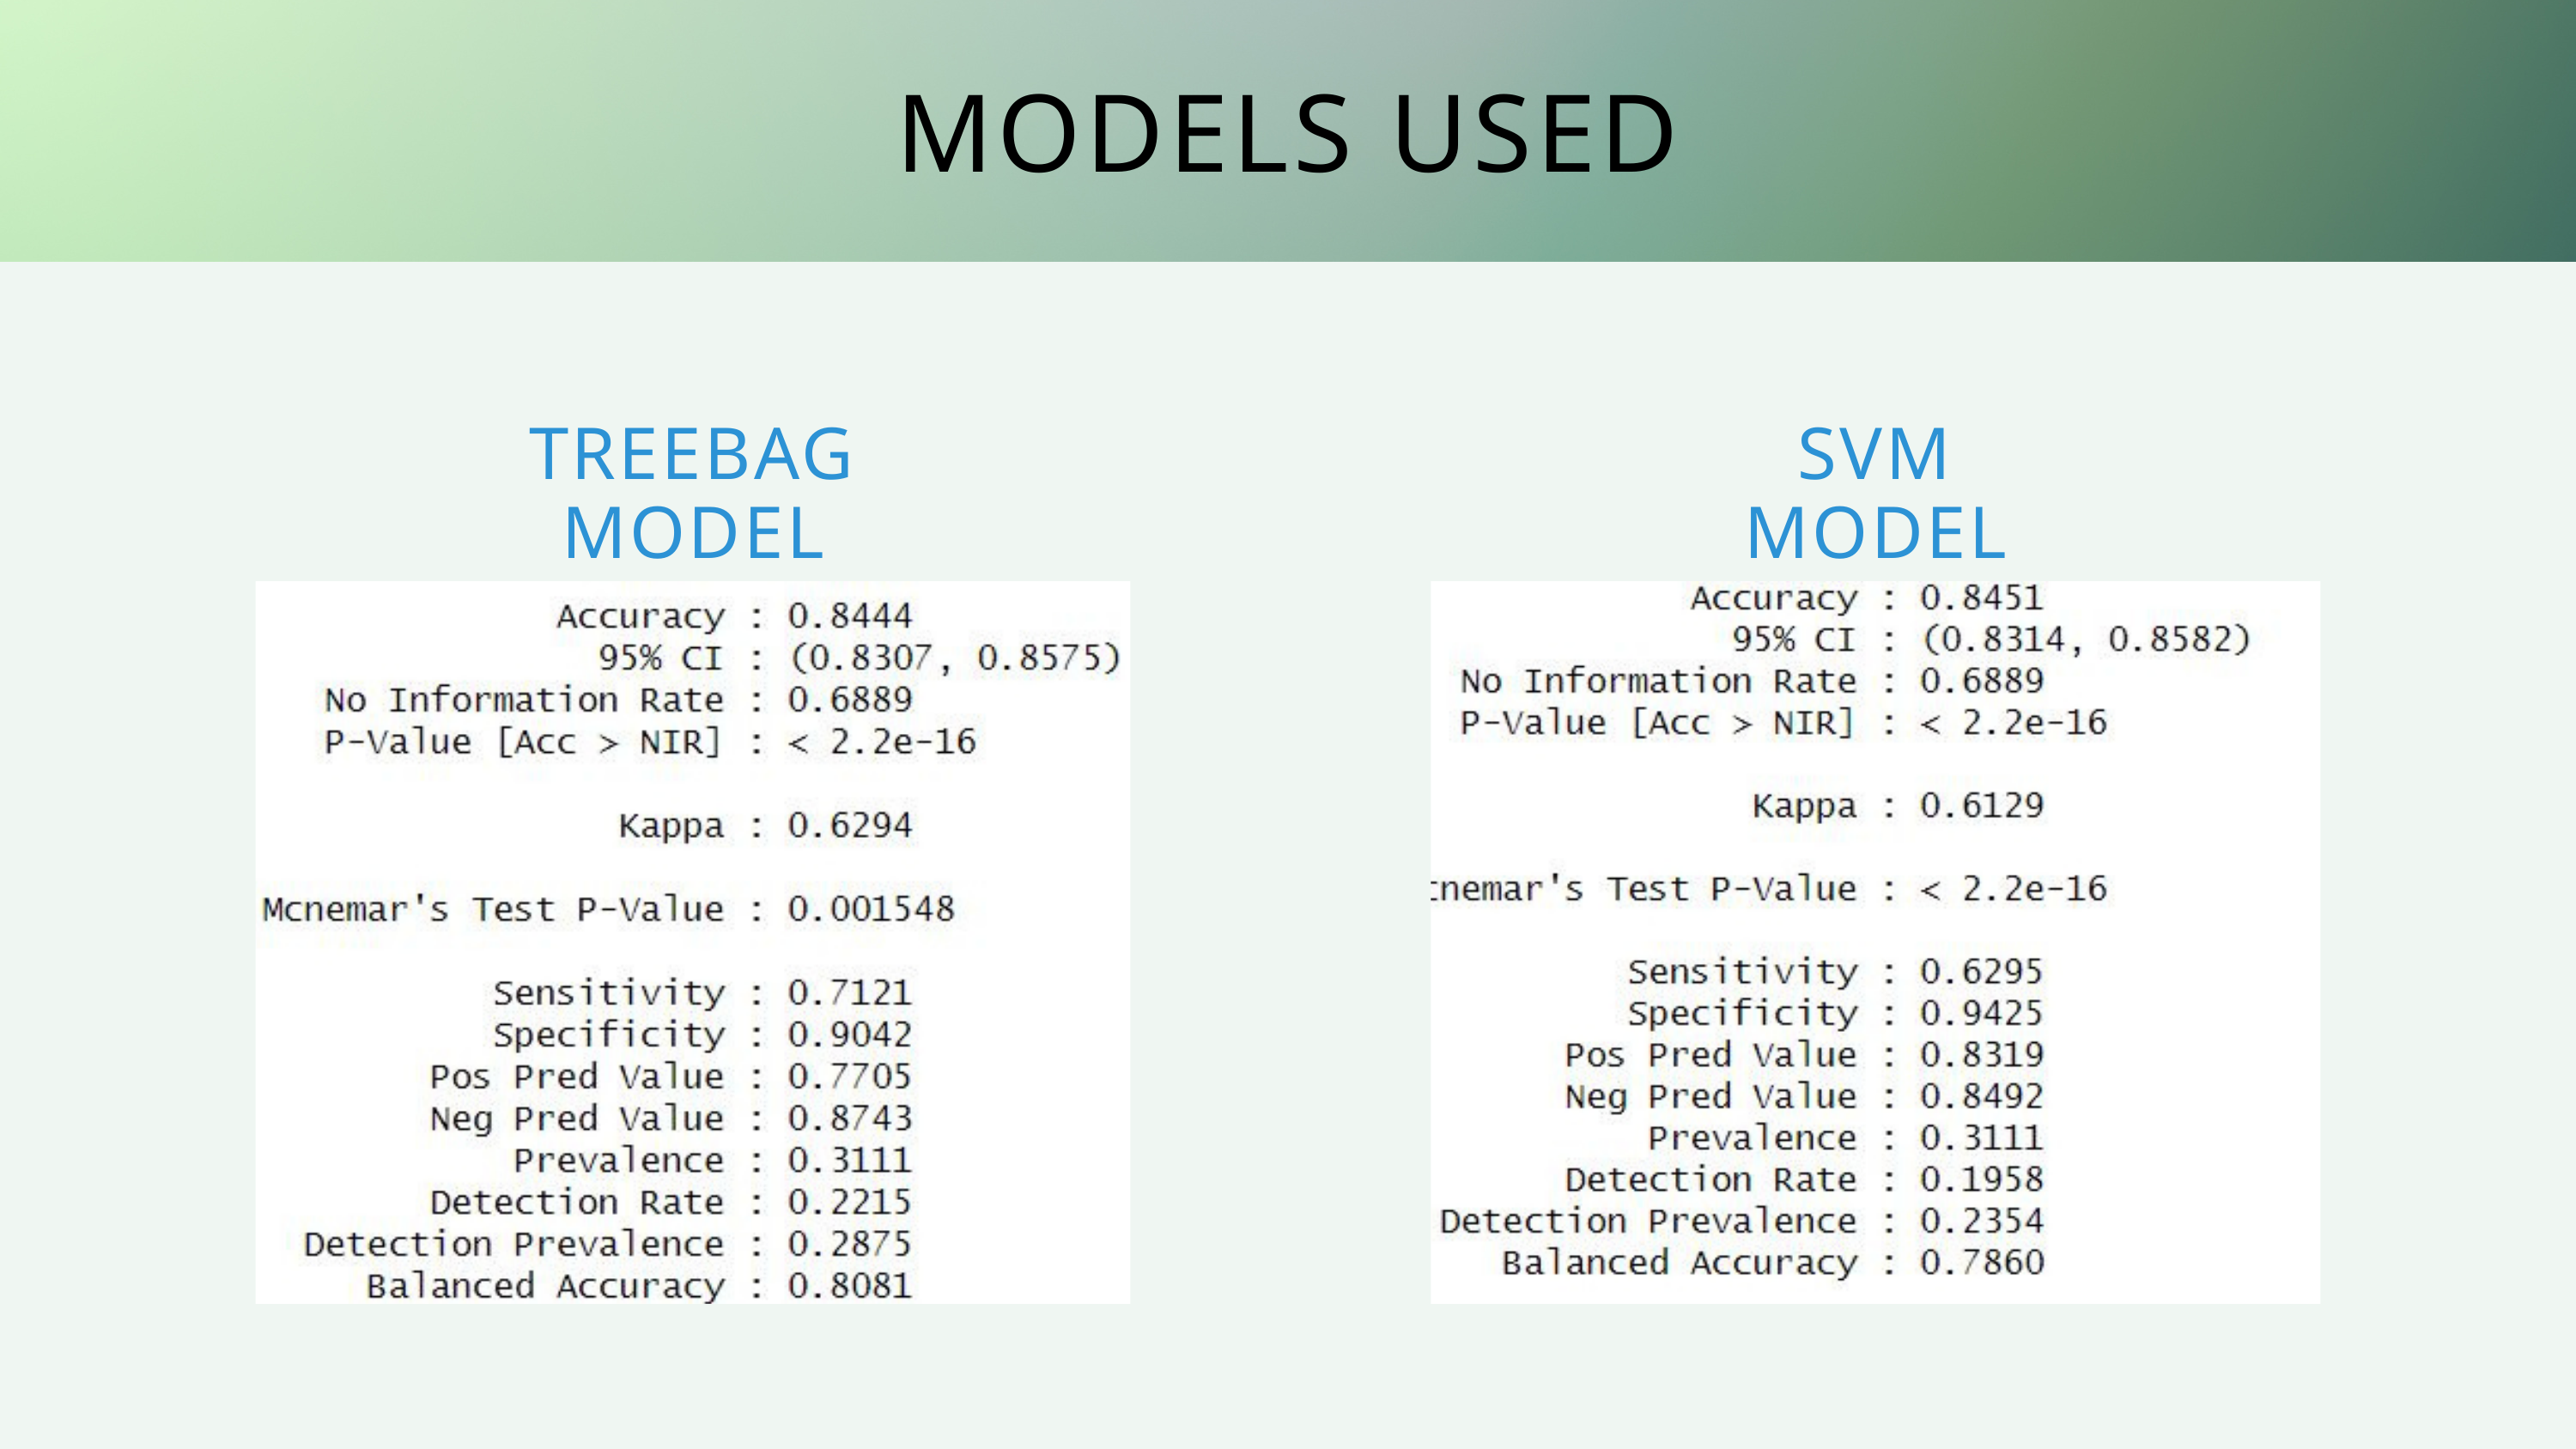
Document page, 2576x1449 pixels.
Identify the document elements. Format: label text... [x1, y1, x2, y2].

picture [1431, 580, 2321, 1304]
picture [0, 0, 2576, 262]
picture [255, 580, 1131, 1304]
text_box SVM MODEL [1665, 415, 2086, 573]
text_box TREEBAG MODEL [401, 415, 985, 573]
